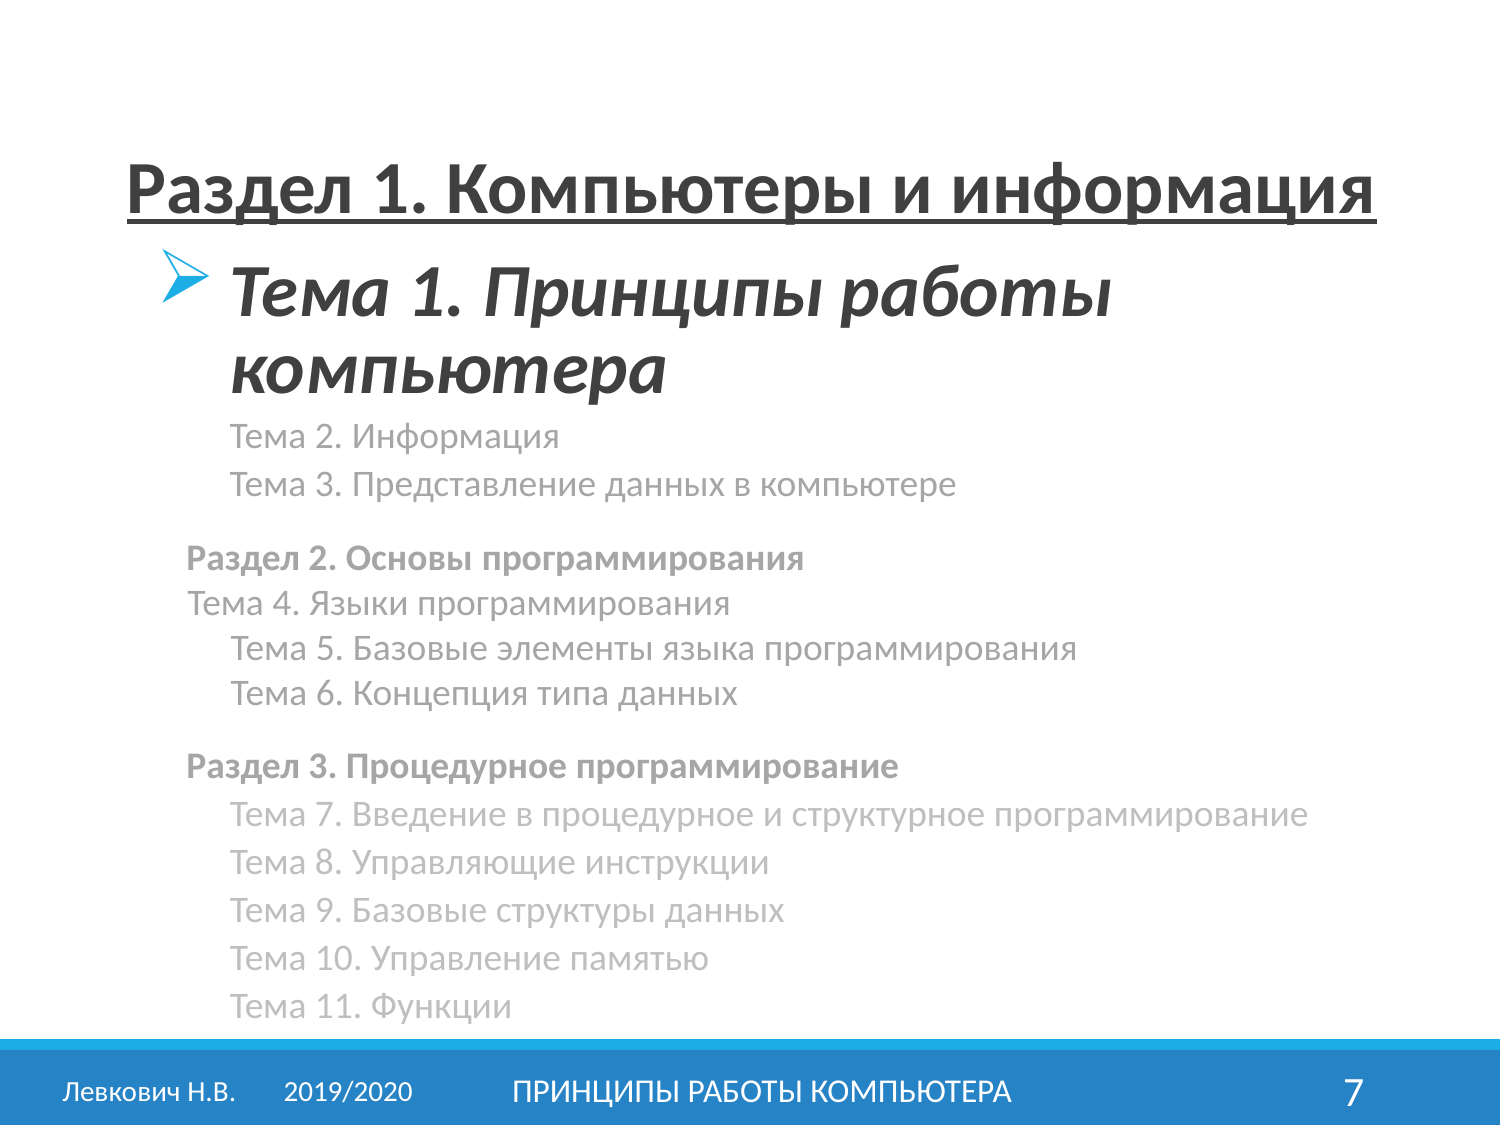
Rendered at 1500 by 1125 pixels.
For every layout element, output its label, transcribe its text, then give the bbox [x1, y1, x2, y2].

slide_number 7 [1218, 1059, 1380, 1120]
slide_number Левкович Н.В. 2019/2020 [47, 1059, 440, 1120]
footer принципы работы компьютера [453, 1059, 1072, 1120]
text_box Раздел 1. Компьютеры и информация Тема 1. Принципы работы компьютера Тема 2. Информация Тема 3. Представление данных в компьютере Раздел 2. Основы программирования Тема 4. Языки программирования Тема 5. Базовые элементы языка программирования Тема 6. Концепция типа данных Раздел 3. Процедурное программирование Тема 7. Введение в процедурное и структурное программирование Тема 8. Управляющие инструкции Тема 9. Базовые структуры данных Тема 10. Управление памятью Тема 11. Функции [112, 125, 1500, 1034]
